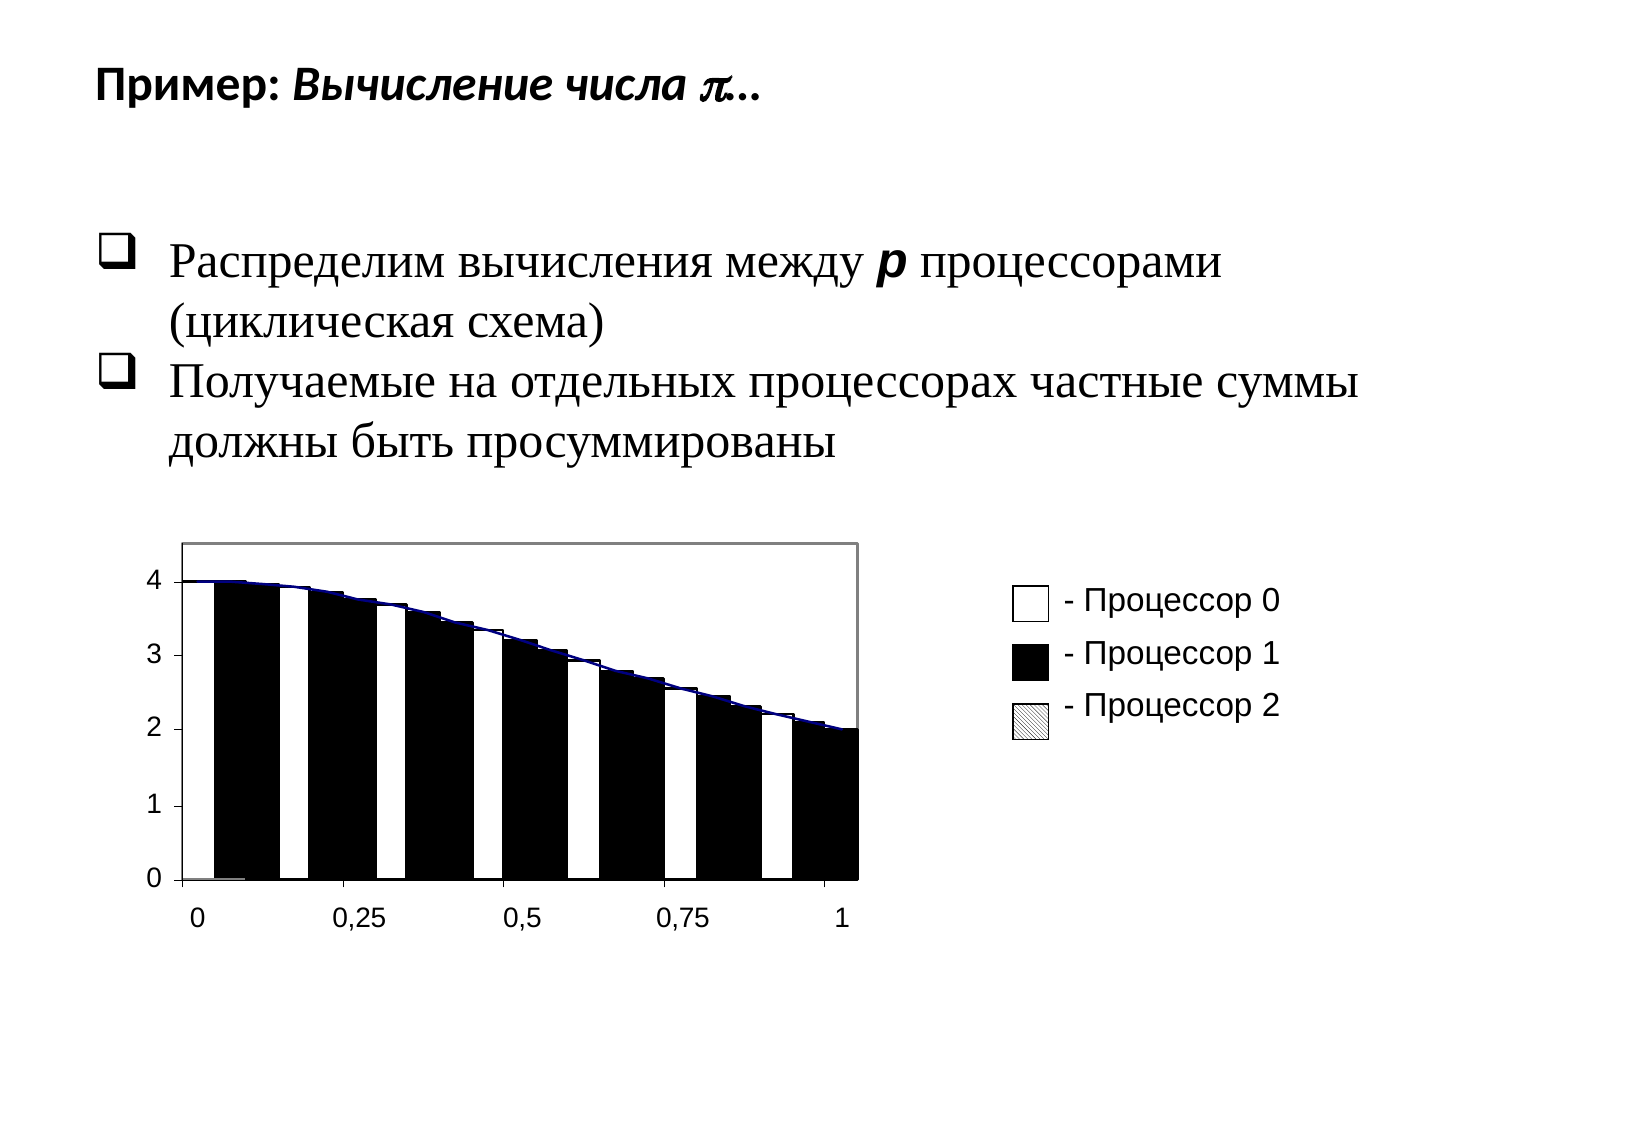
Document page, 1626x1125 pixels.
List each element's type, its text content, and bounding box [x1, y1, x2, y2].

title Пример: Вычисление числа … [79, 42, 1275, 120]
text_box [1013, 645, 1048, 681]
text_box - Процессор 0 - Процессор 1 - Процессор 2 [1048, 575, 1309, 732]
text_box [79, 479, 896, 987]
text_box [1013, 586, 1048, 622]
text_box [1013, 704, 1049, 740]
text_box Распределим вычисления между p процессорами (циклическая схема) Получаемые на отдельных процессорах частные суммы должны быть просуммированы [80, 219, 1454, 475]
